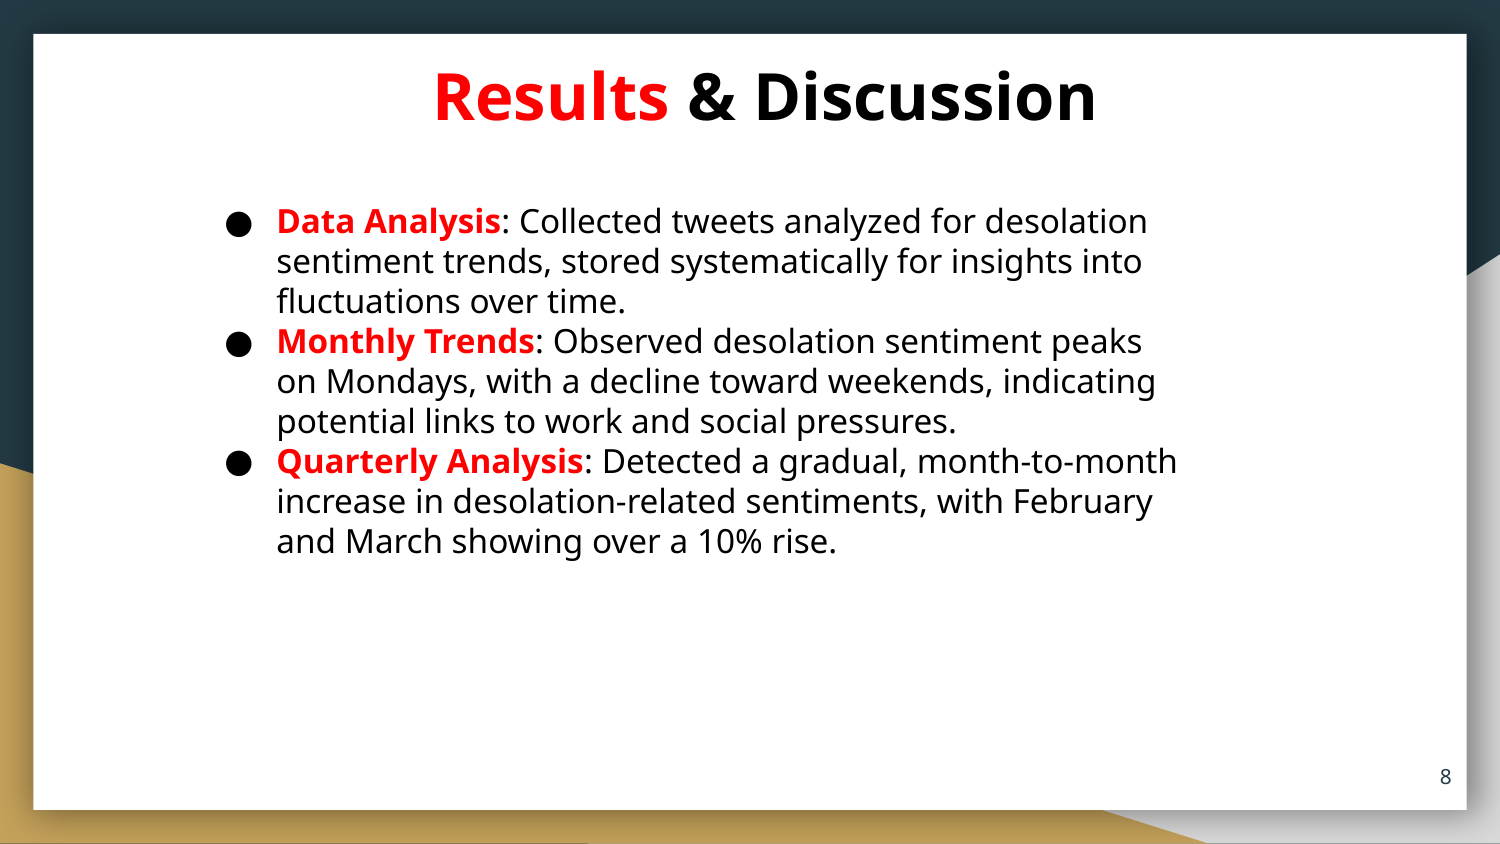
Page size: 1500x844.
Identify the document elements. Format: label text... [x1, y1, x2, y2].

slide_number 8 [1376, 745, 1467, 810]
text_box Data Analysis: Collected tweets analyzed for desolation sentiment trends, stored systematically for insights into fluctuations over time. Monthly Trends: Observed desolation sentiment peaks on Mondays, with a decline toward weekends, indicating potential links to work and social pressures. Quarterly Analysis: Detected a gradual, month-to-month increase in desolation-related sentiments, with February and March showing over a 10% rise. [186, 185, 1202, 575]
title Results & Discussion [91, 48, 1440, 150]
